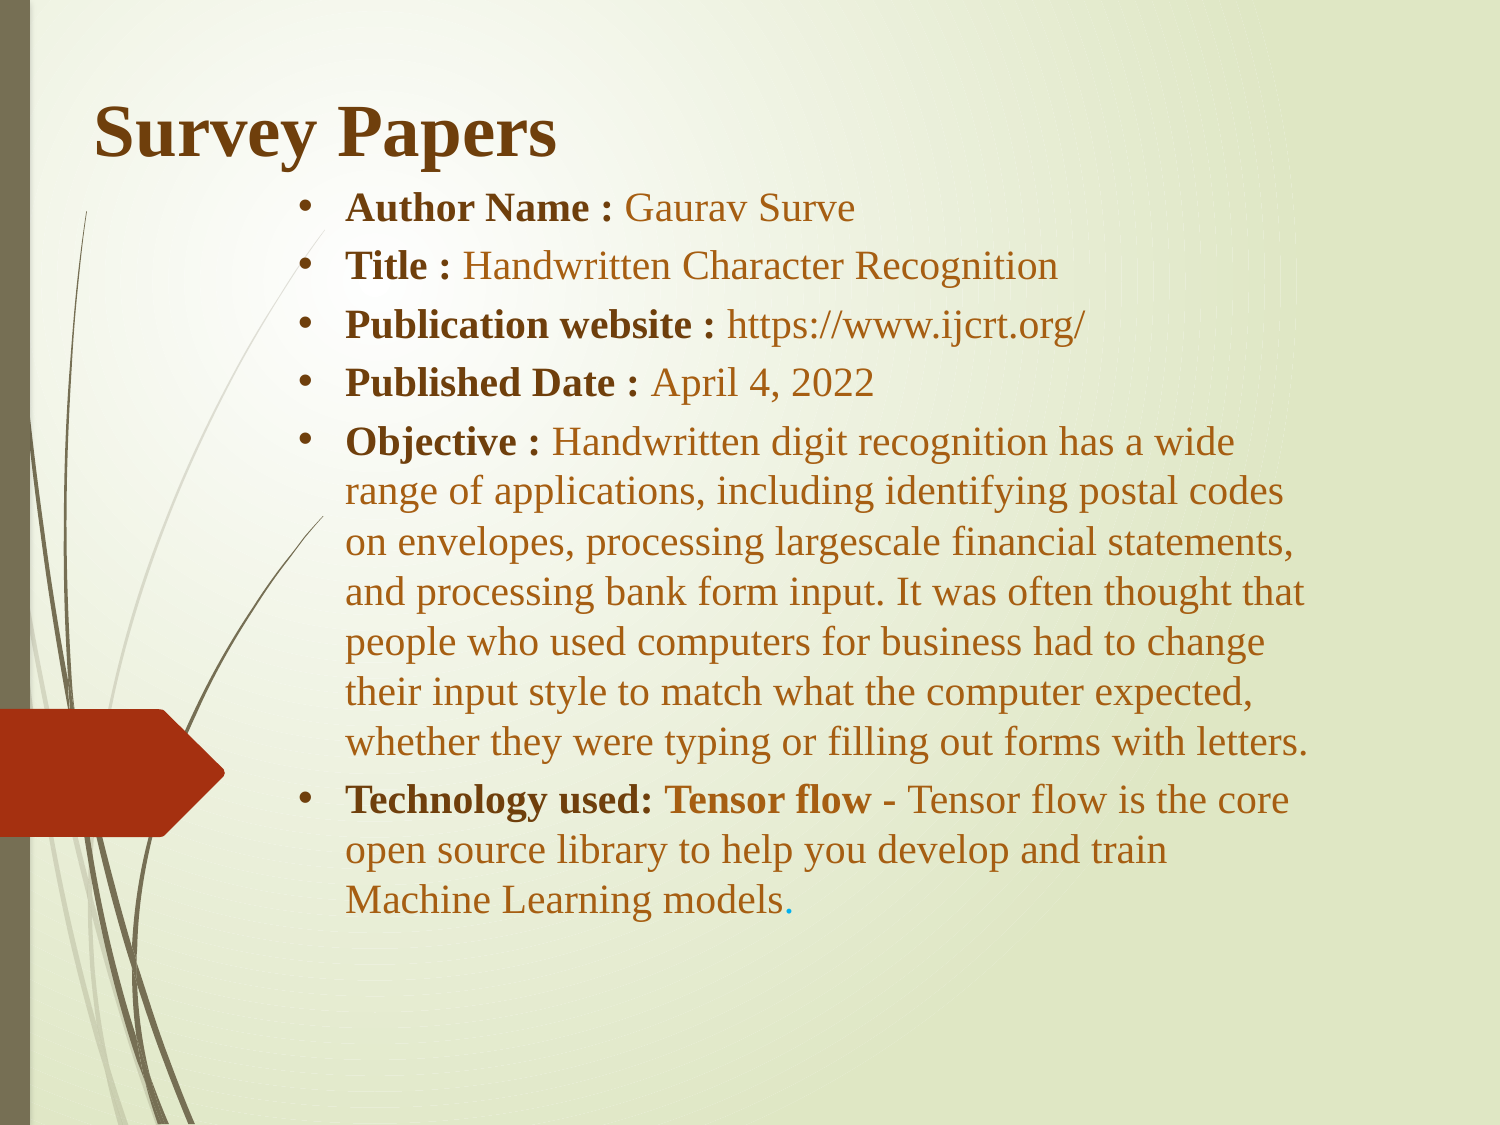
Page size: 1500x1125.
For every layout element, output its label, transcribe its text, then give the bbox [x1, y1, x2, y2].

text_box Author Name : Gaurav Surve Title : Handwritten Character Recognition Publication website : https://www.ijcrt.org/ Published Date : April 4, 2022 Objective : Handwritten digit recognition has a wide range of applications, including identifying postal codes on envelopes, processing largescale financial statements, and processing bank form input. It was often thought that people who used computers for business had to change their input style to match what the computer expected, whether they were typing or filling out forms with letters. Technology used: Tensor flow - Tensor flow is the core open source library to help you develop and train Machine Learning models. [283, 172, 1338, 1024]
title Survey Papers [78, 69, 705, 183]
